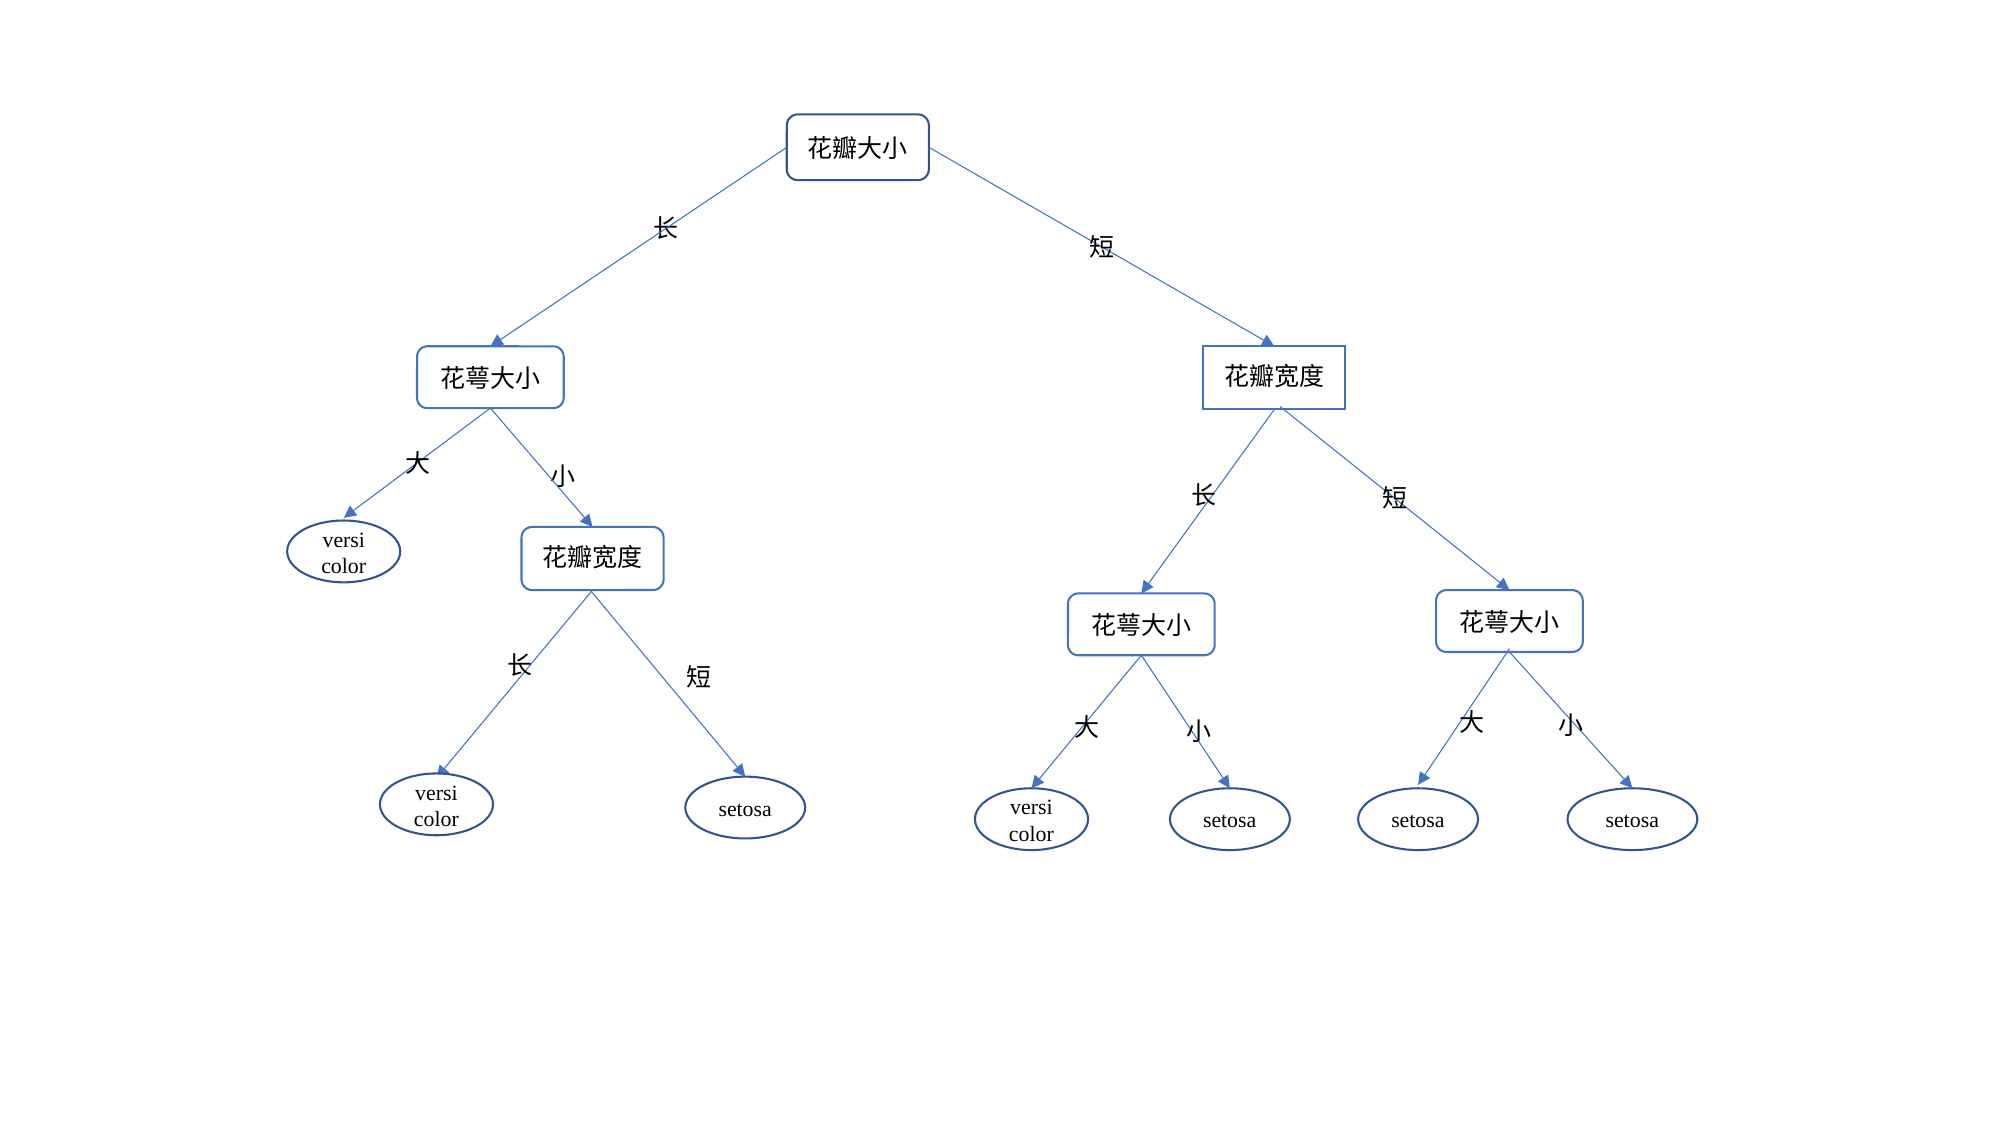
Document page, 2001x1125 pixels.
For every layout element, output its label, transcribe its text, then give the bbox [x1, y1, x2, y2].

subtitle 花瓣宽度 [1202, 345, 1346, 410]
text_box versicolor [286, 519, 402, 584]
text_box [928, 147, 1275, 347]
text_box 花萼大小 [415, 345, 565, 408]
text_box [1509, 651, 1633, 789]
text_box 花萼大小 [1066, 592, 1216, 655]
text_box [490, 408, 593, 527]
text_box setosa [1566, 787, 1699, 852]
text_box 花瓣大小 [785, 113, 930, 182]
text_box versicolor [378, 772, 495, 837]
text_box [436, 590, 593, 778]
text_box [1141, 409, 1275, 594]
text_box 花萼大小 [1435, 589, 1584, 651]
text_box setosa [1357, 787, 1480, 852]
text_box 花瓣宽度 [520, 525, 665, 591]
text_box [1280, 406, 1510, 591]
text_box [591, 591, 746, 777]
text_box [490, 147, 787, 347]
text_box setosa [684, 775, 807, 840]
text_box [1417, 648, 1510, 785]
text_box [1141, 655, 1230, 789]
text_box setosa [1168, 787, 1291, 852]
text_box versicolor [973, 787, 1090, 852]
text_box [343, 408, 490, 518]
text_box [1031, 655, 1141, 789]
